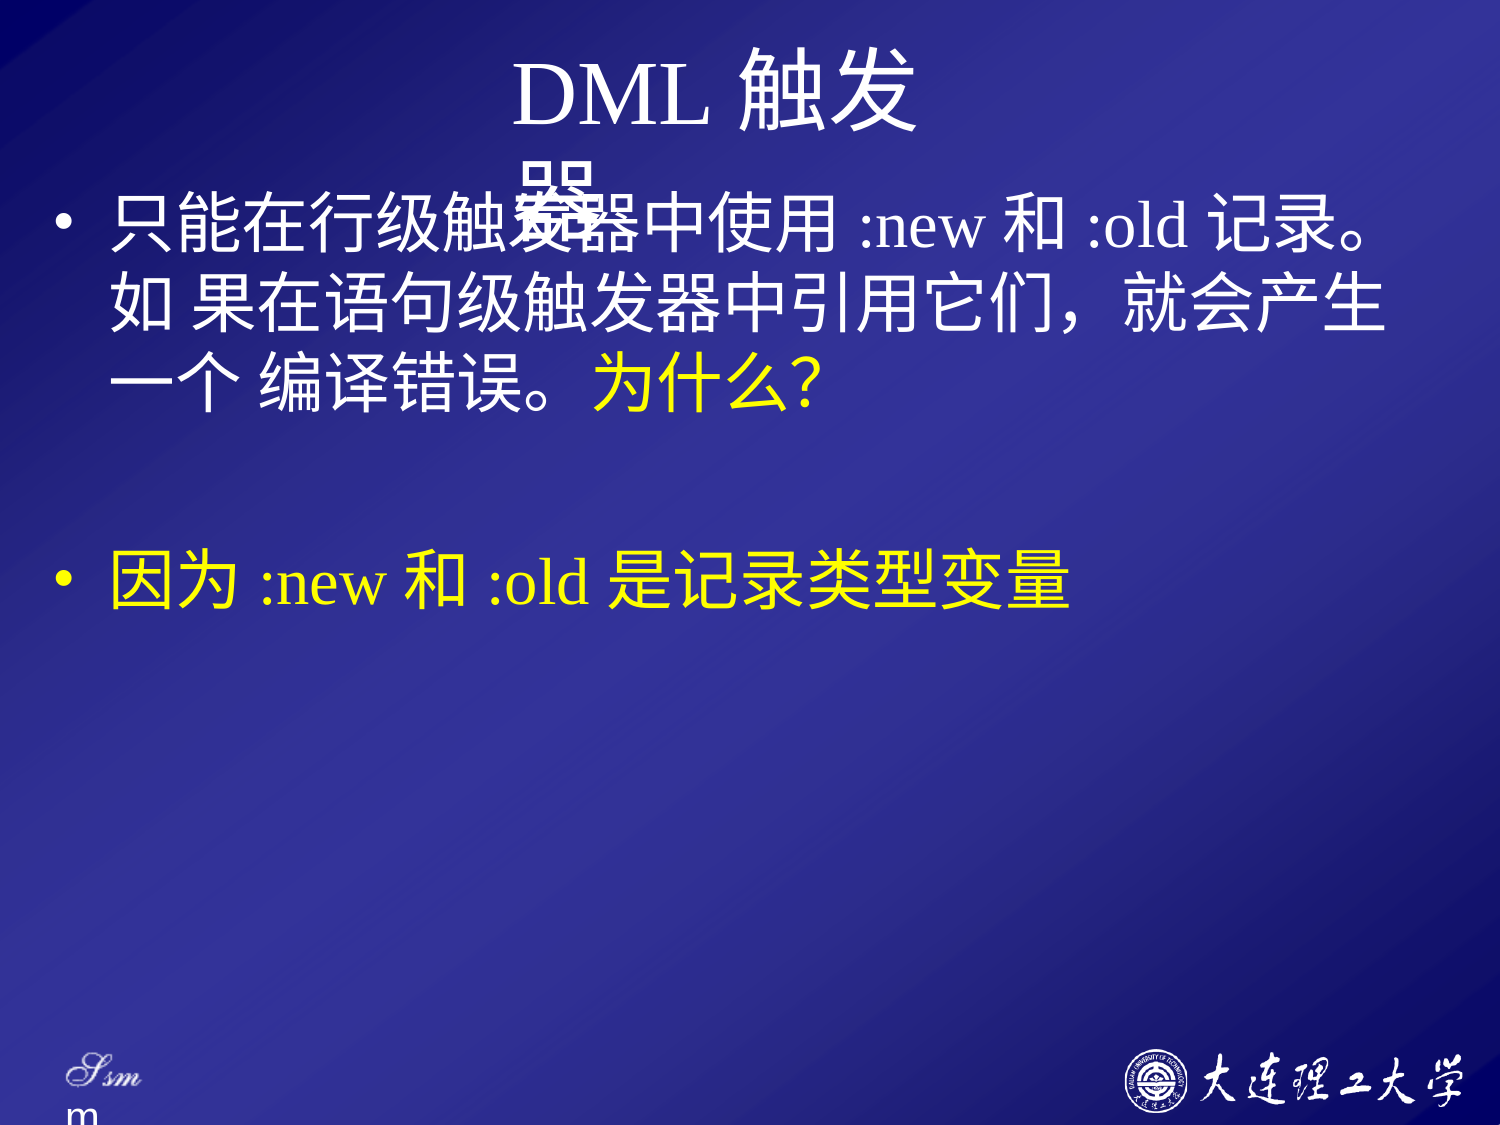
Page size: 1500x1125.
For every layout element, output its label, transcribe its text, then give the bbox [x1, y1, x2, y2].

text_box [49, 1037, 155, 1102]
text_box 只能在行级触发器中使用:new和:old记录。如 果在语句级触发器中引用它们，就会产生一个 编译错误。为什么？ 因为:new和:old是记录类型变量 [50, 174, 1444, 618]
title DML触发器 [509, 30, 992, 174]
picture [0, 0, 1500, 1125]
text_box Ssm [64, 1102, 149, 1125]
